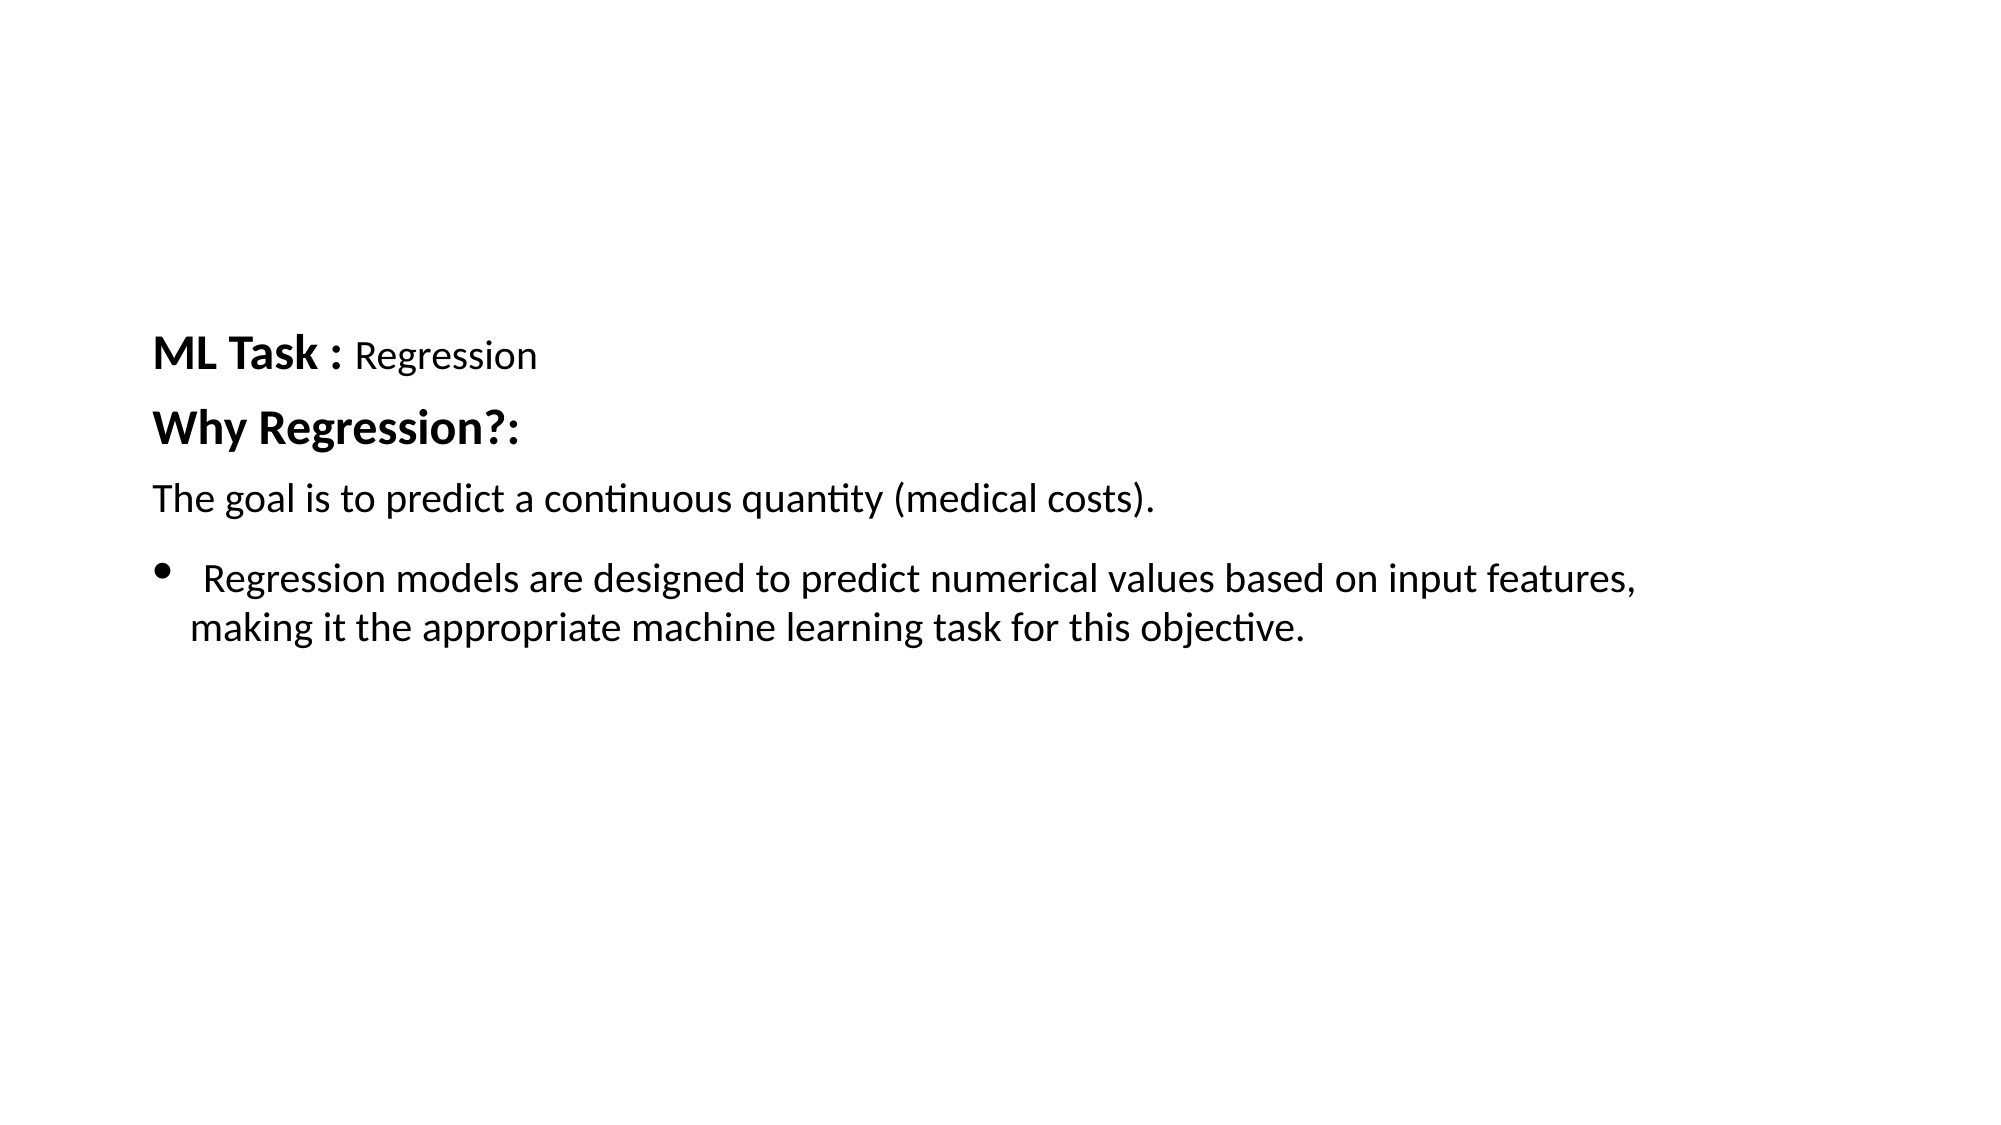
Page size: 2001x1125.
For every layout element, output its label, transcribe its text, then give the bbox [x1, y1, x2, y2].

text_box [975, 537, 1025, 588]
list ML Task : Regression Why Regression?: The goal is to predict a continuous quantity (medical costs). Regression models are designed to predict numerical values based on input features, making it the appropriate machine learning task for this objective. [137, 319, 1741, 1014]
